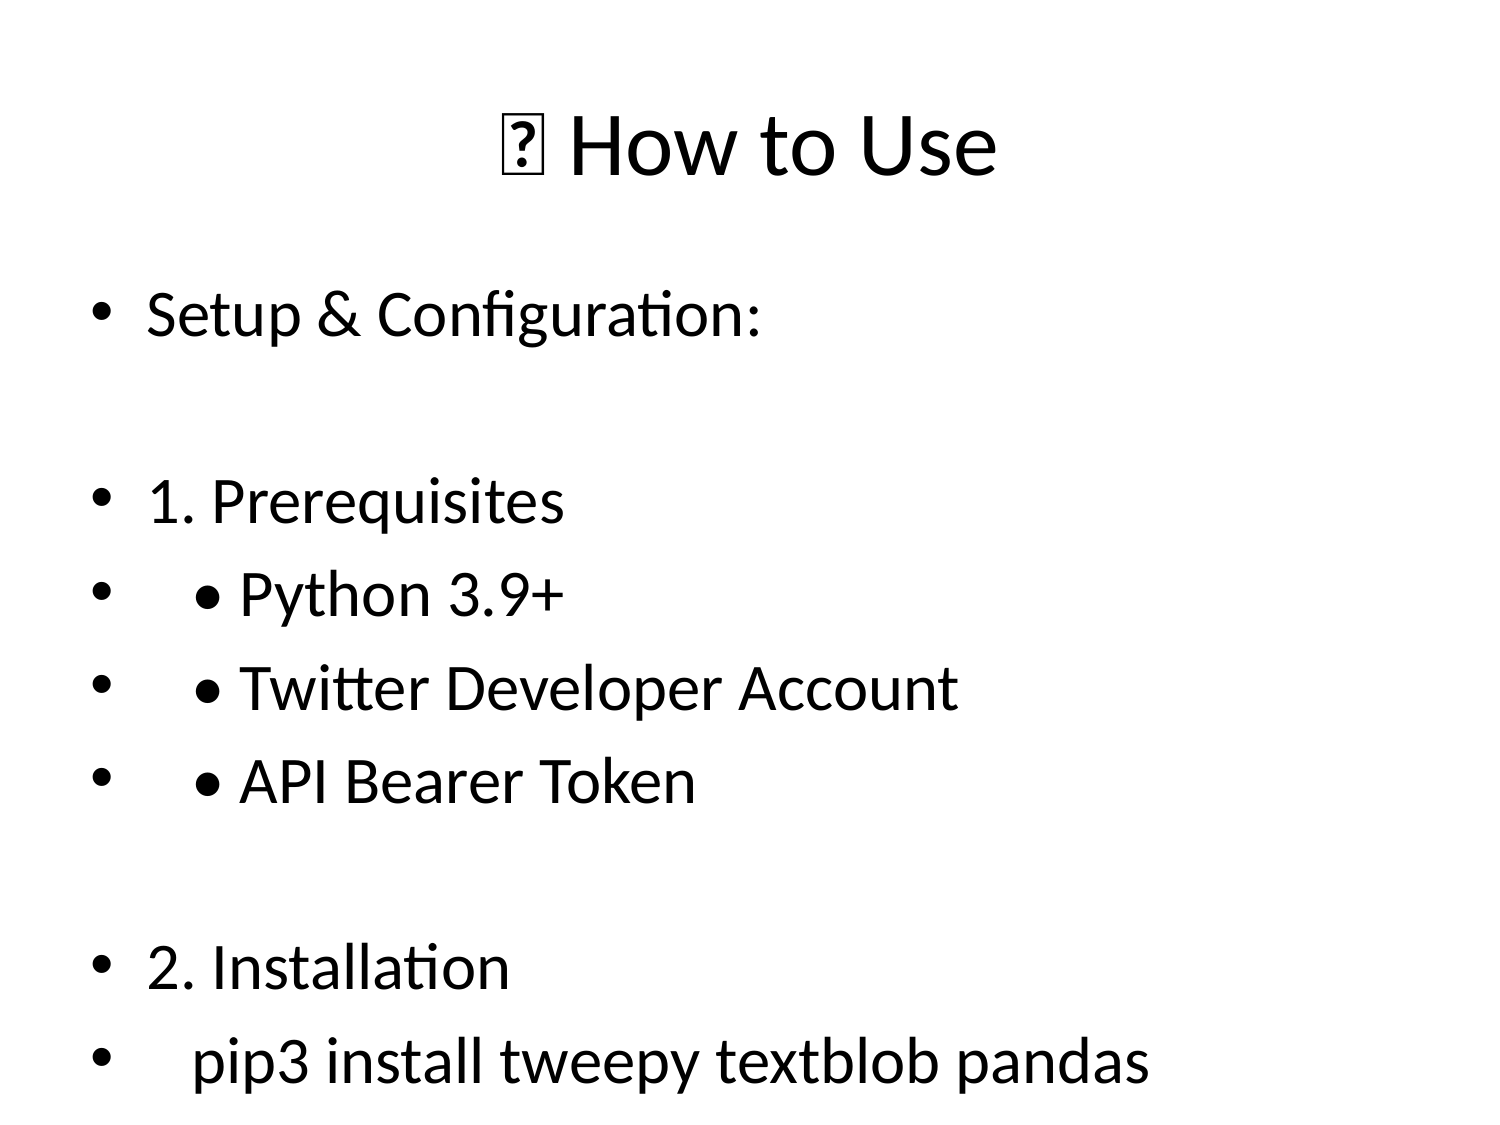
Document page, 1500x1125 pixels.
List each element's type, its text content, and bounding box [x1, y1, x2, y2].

title 🚀 How to Use [75, 45, 1425, 233]
list Setup & Configuration: 1. Prerequisites • Python 3.9+ • Twitter Developer Account • API Bearer Token 2. Installation pip3 install tweepy textblob pandas pip3 install -r requirements_viz.txt 3. Configuration • Update BEARER_TOKEN in script.py • Modify KEYWORD for target search terms • Adjust MAX_RESULTS and SLEEP_INTERVAL 4. Execution # Start data collection python3 script.py # Generate visualizations python3 visualize_tweets.py 5. Stop Collection • Press Ctrl+C for graceful shutdown [75, 262, 1425, 1005]
